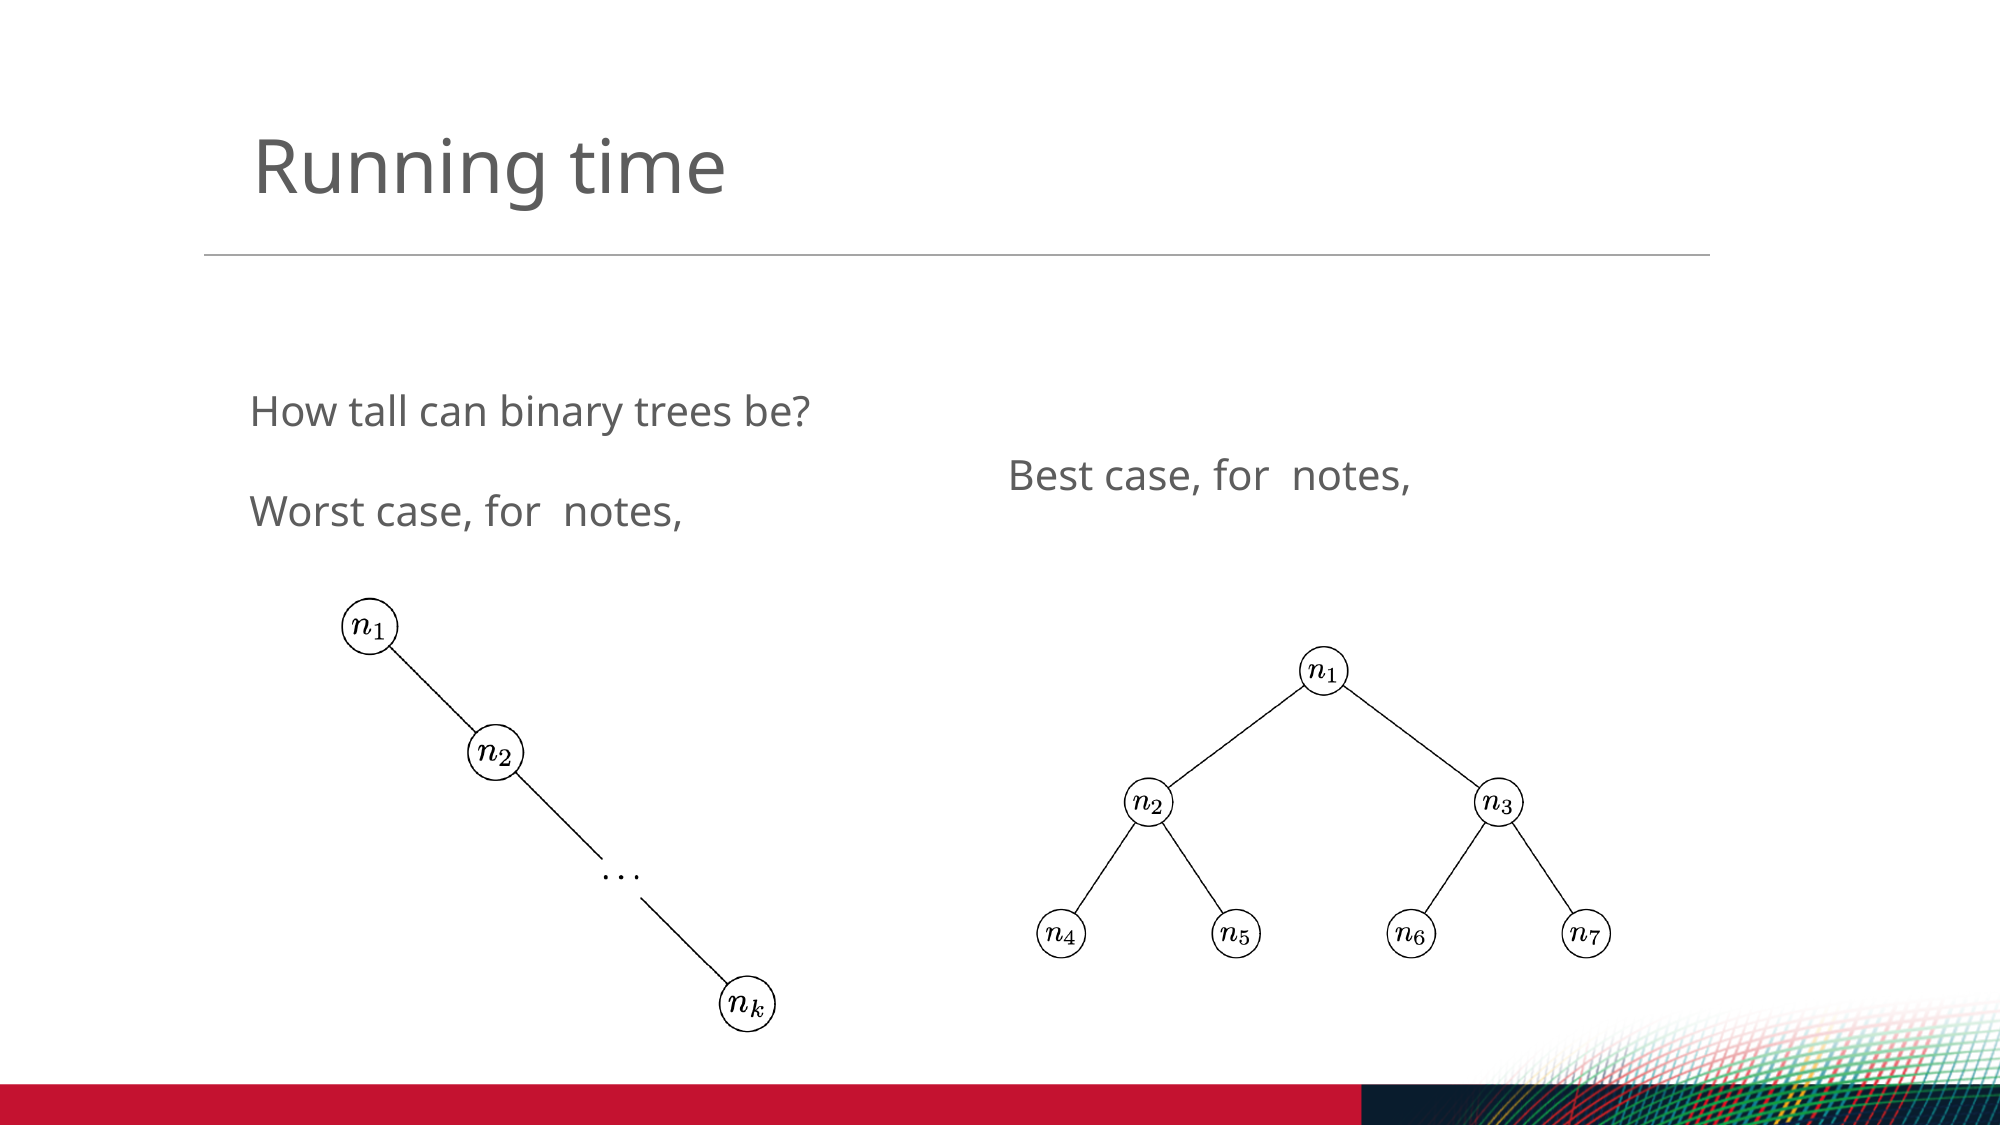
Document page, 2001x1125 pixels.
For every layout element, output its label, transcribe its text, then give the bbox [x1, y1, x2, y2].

list Running time [204, 116, 1170, 223]
picture [0, 562, 2000, 1125]
